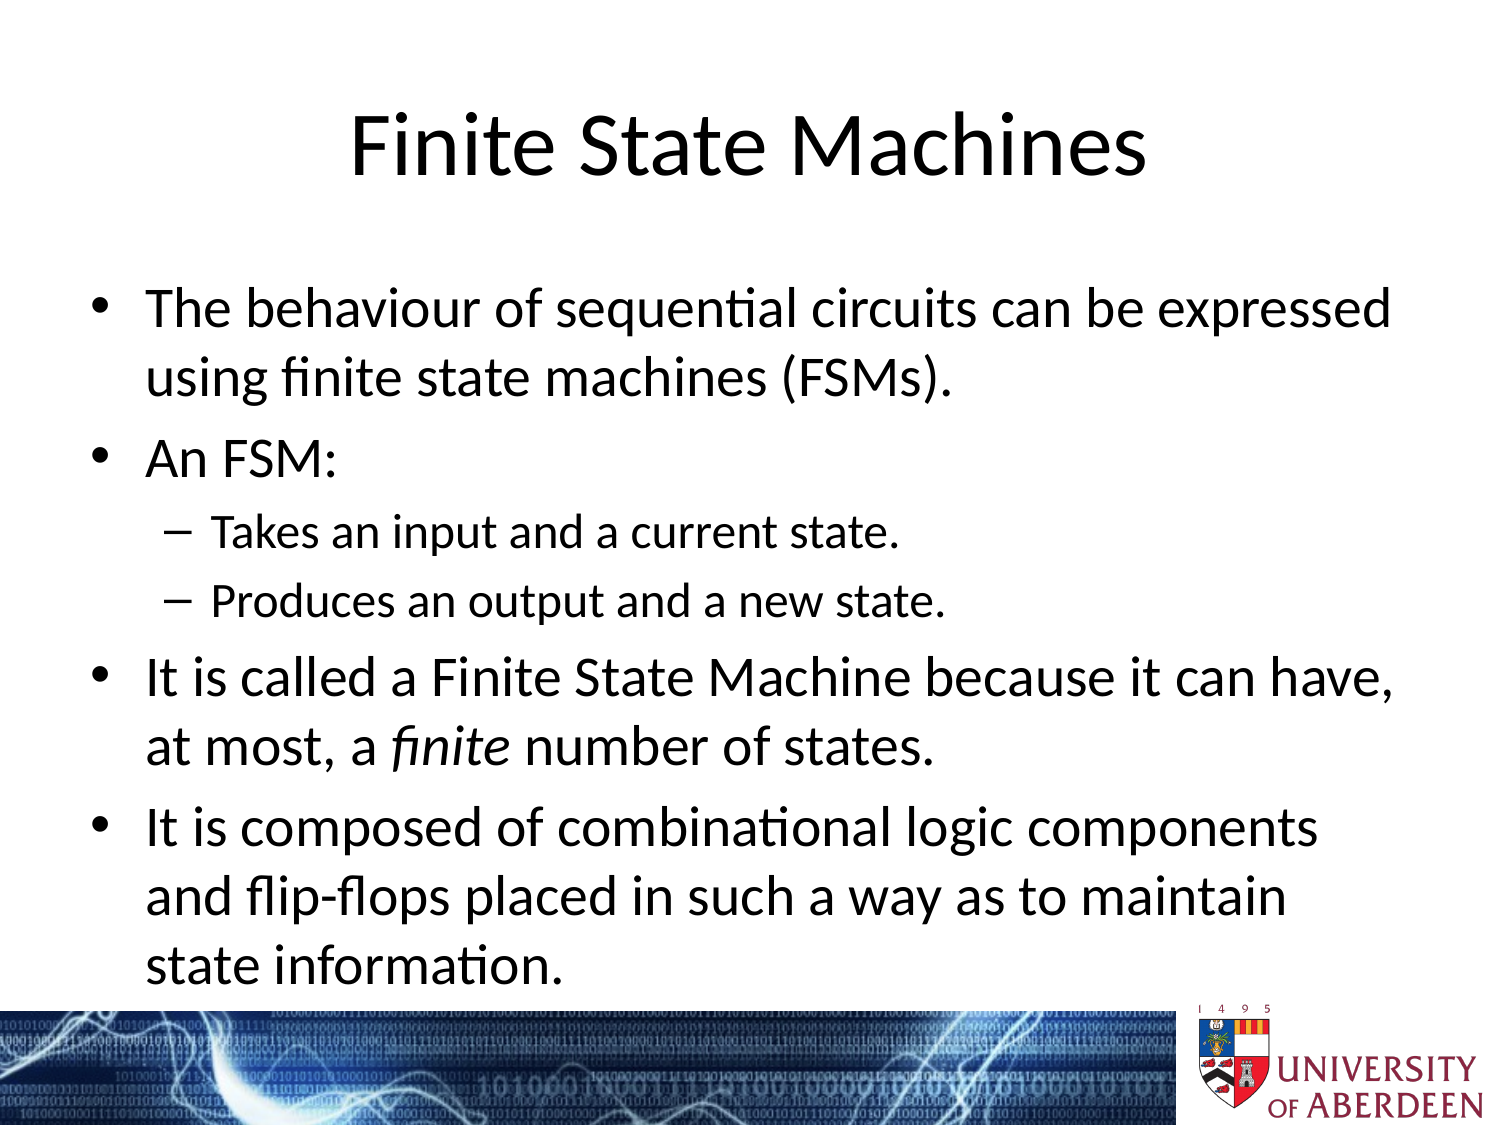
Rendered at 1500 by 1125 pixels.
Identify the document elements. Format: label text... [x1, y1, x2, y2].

list The behaviour of sequential circuits can be expressed using finite state machines (FSMs). An FSM: Takes an input and a current state. Produces an output and a new state. It is called a Finite State Machine because it can have, at most, a finite number of states. It is composed of combinational logic components and flip-flops placed in such a way as to maintain state information. [75, 262, 1425, 1005]
title Finite State Machines [75, 45, 1425, 233]
picture [0, 1011, 1176, 1125]
